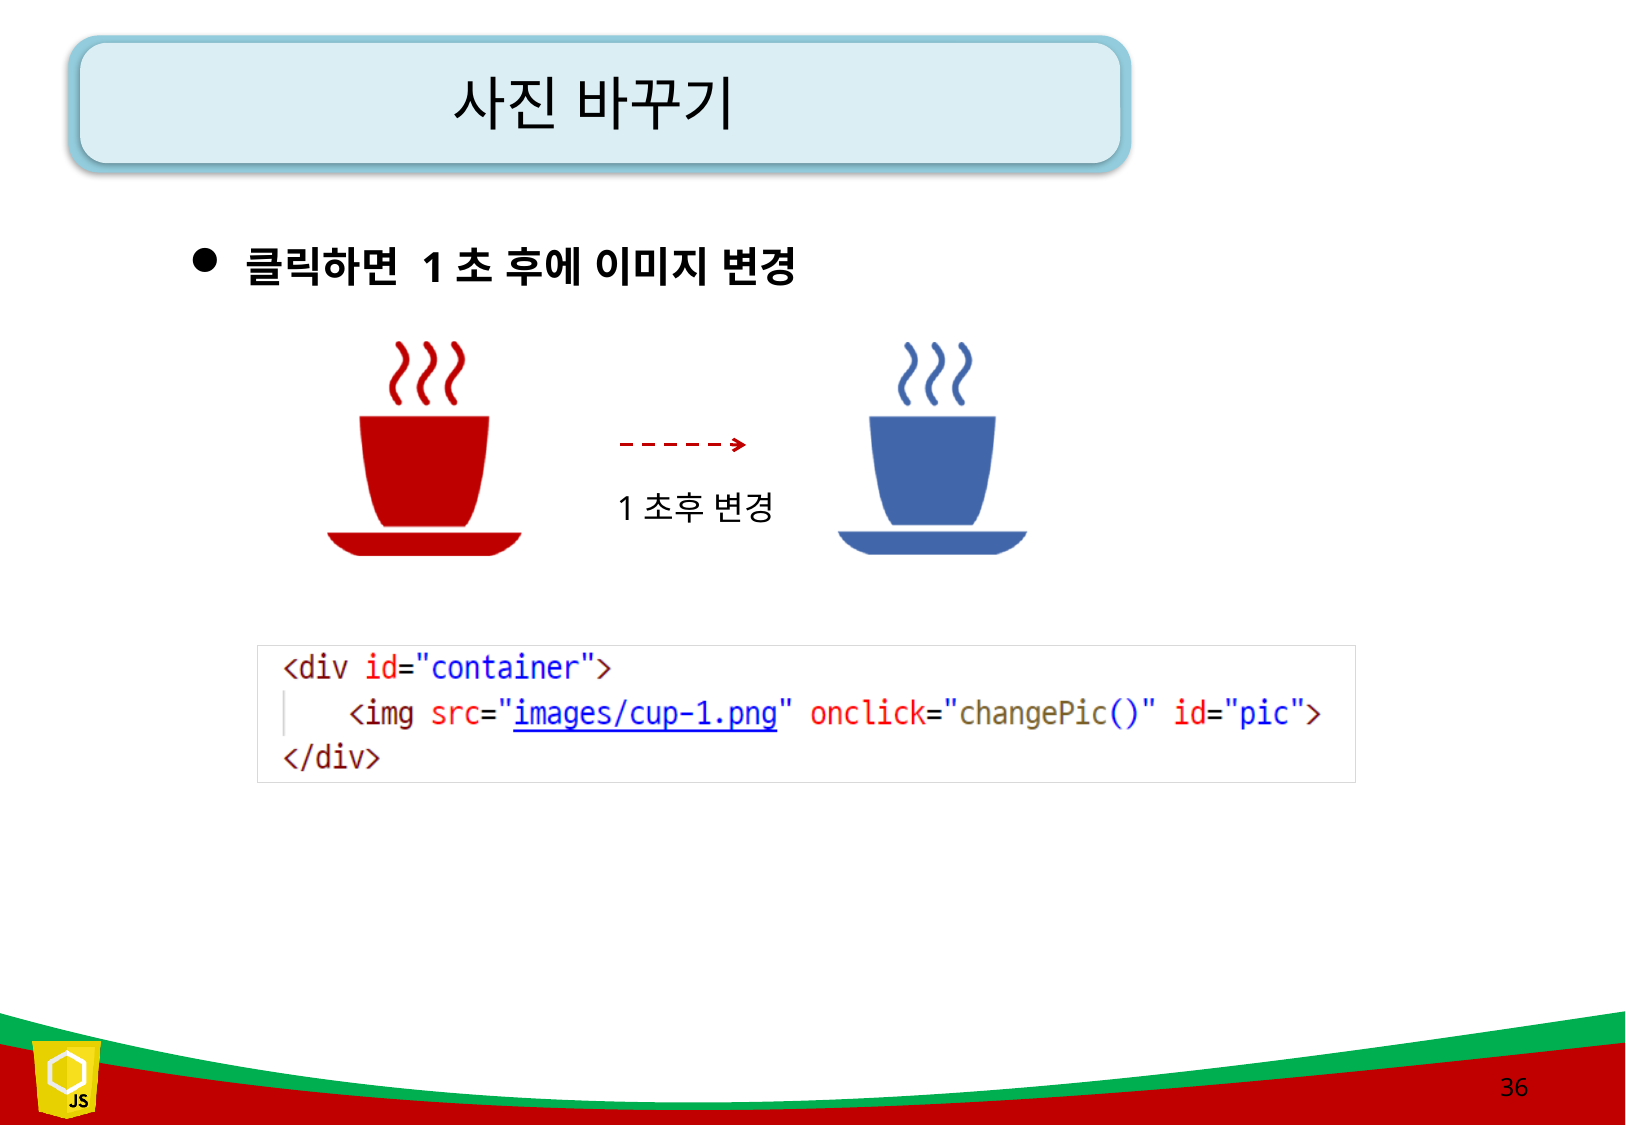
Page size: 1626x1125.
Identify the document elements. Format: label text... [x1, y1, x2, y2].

slide_number 36 [1452, 1058, 1544, 1119]
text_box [292, 333, 1049, 587]
picture [32, 1041, 101, 1119]
title 사진 바꾸기 [68, 32, 1121, 173]
text_box 클릭하면 1초 후에 이미지 변경 [174, 208, 1534, 298]
picture [256, 644, 1356, 783]
